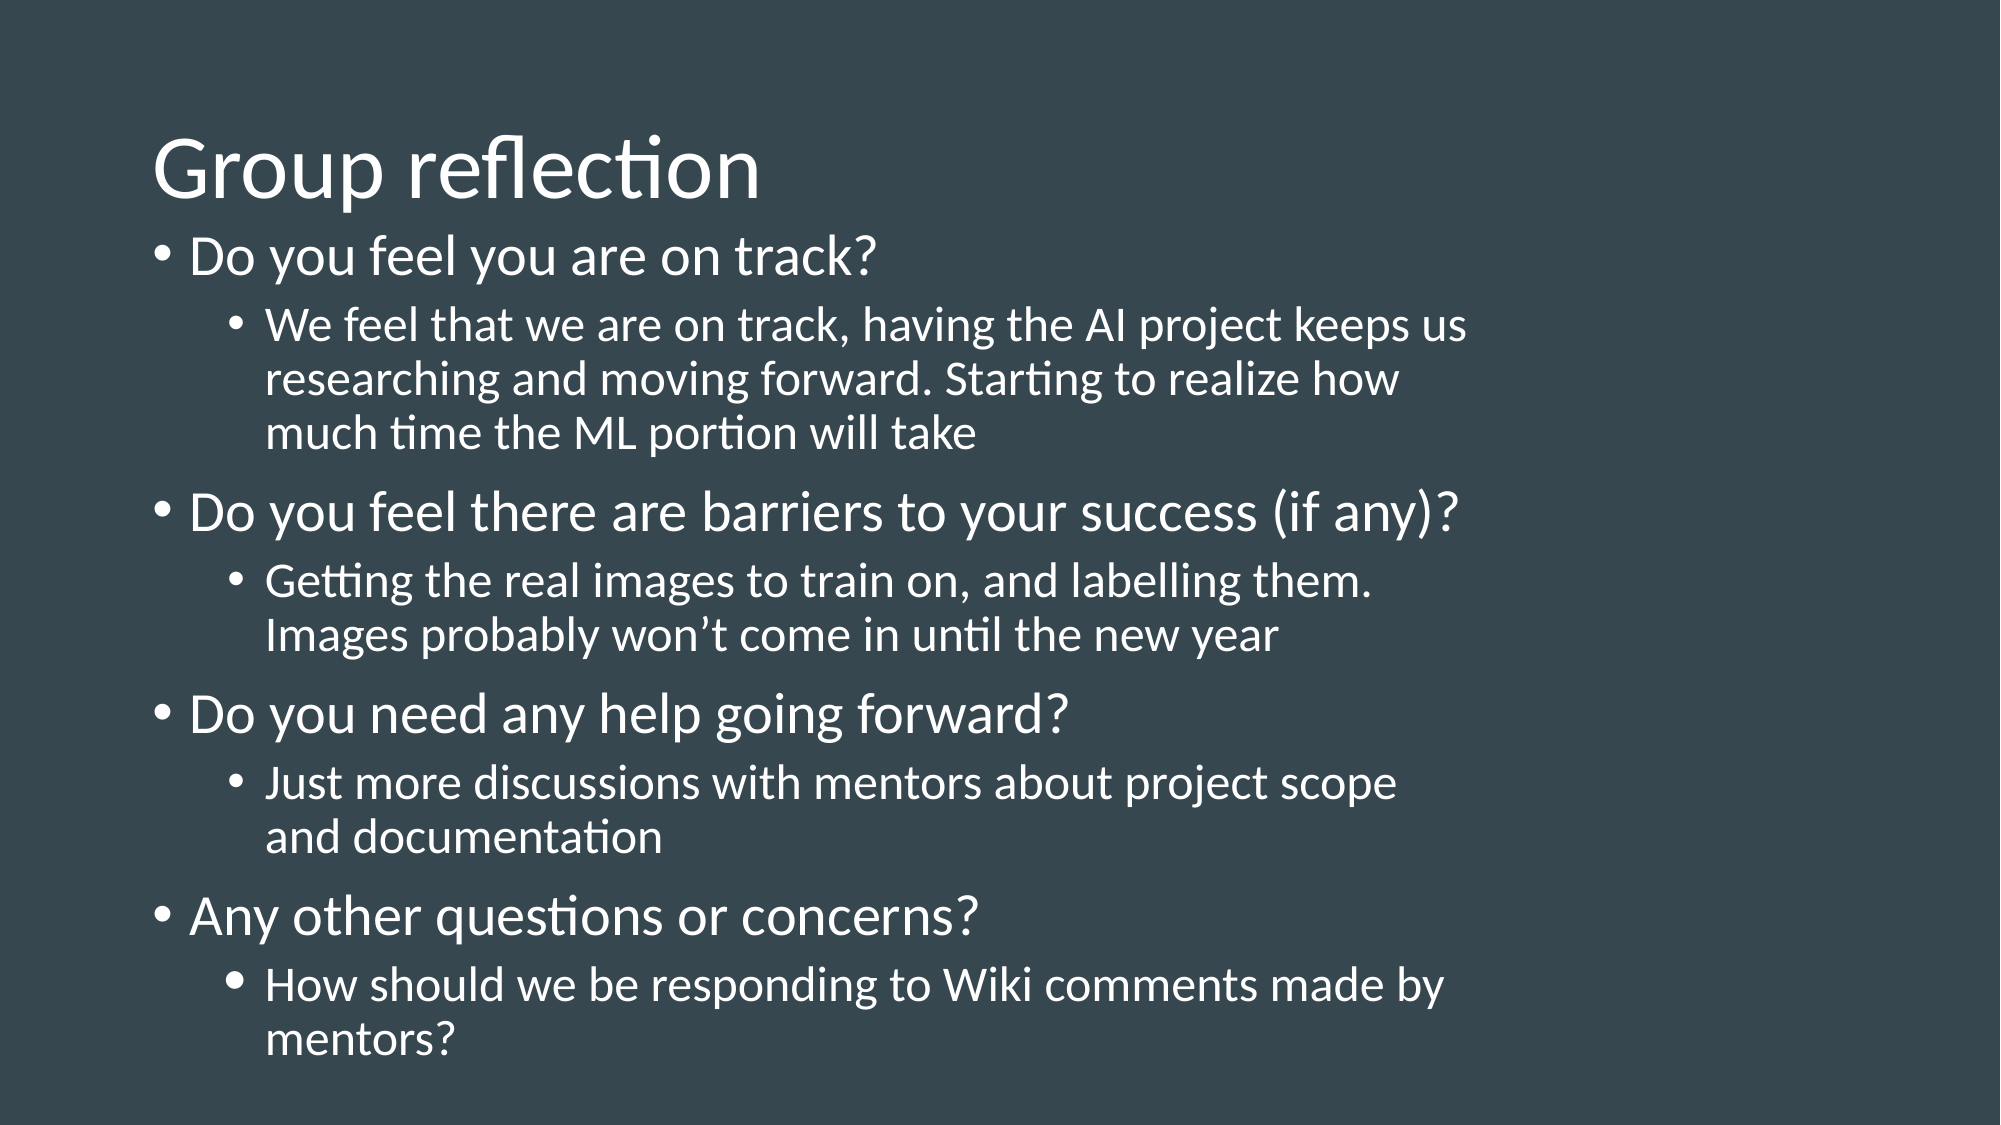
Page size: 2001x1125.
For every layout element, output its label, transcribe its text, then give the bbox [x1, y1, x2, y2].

list Do you feel you are on track? We feel that we are on track, having the AI project keeps us researching and moving forward. Starting to realize how much time the ML portion will take Do you feel there are barriers to your success (if any)? Getting the real images to train on, and labelling them. Images probably won’t come in until the new year Do you need any help going forward? Just more discussions with mentors about project scope and documentation Any other questions or concerns? How should we be responding to Wiki comments made by mentors? [137, 217, 1496, 931]
title Group reflection [137, 59, 1863, 278]
